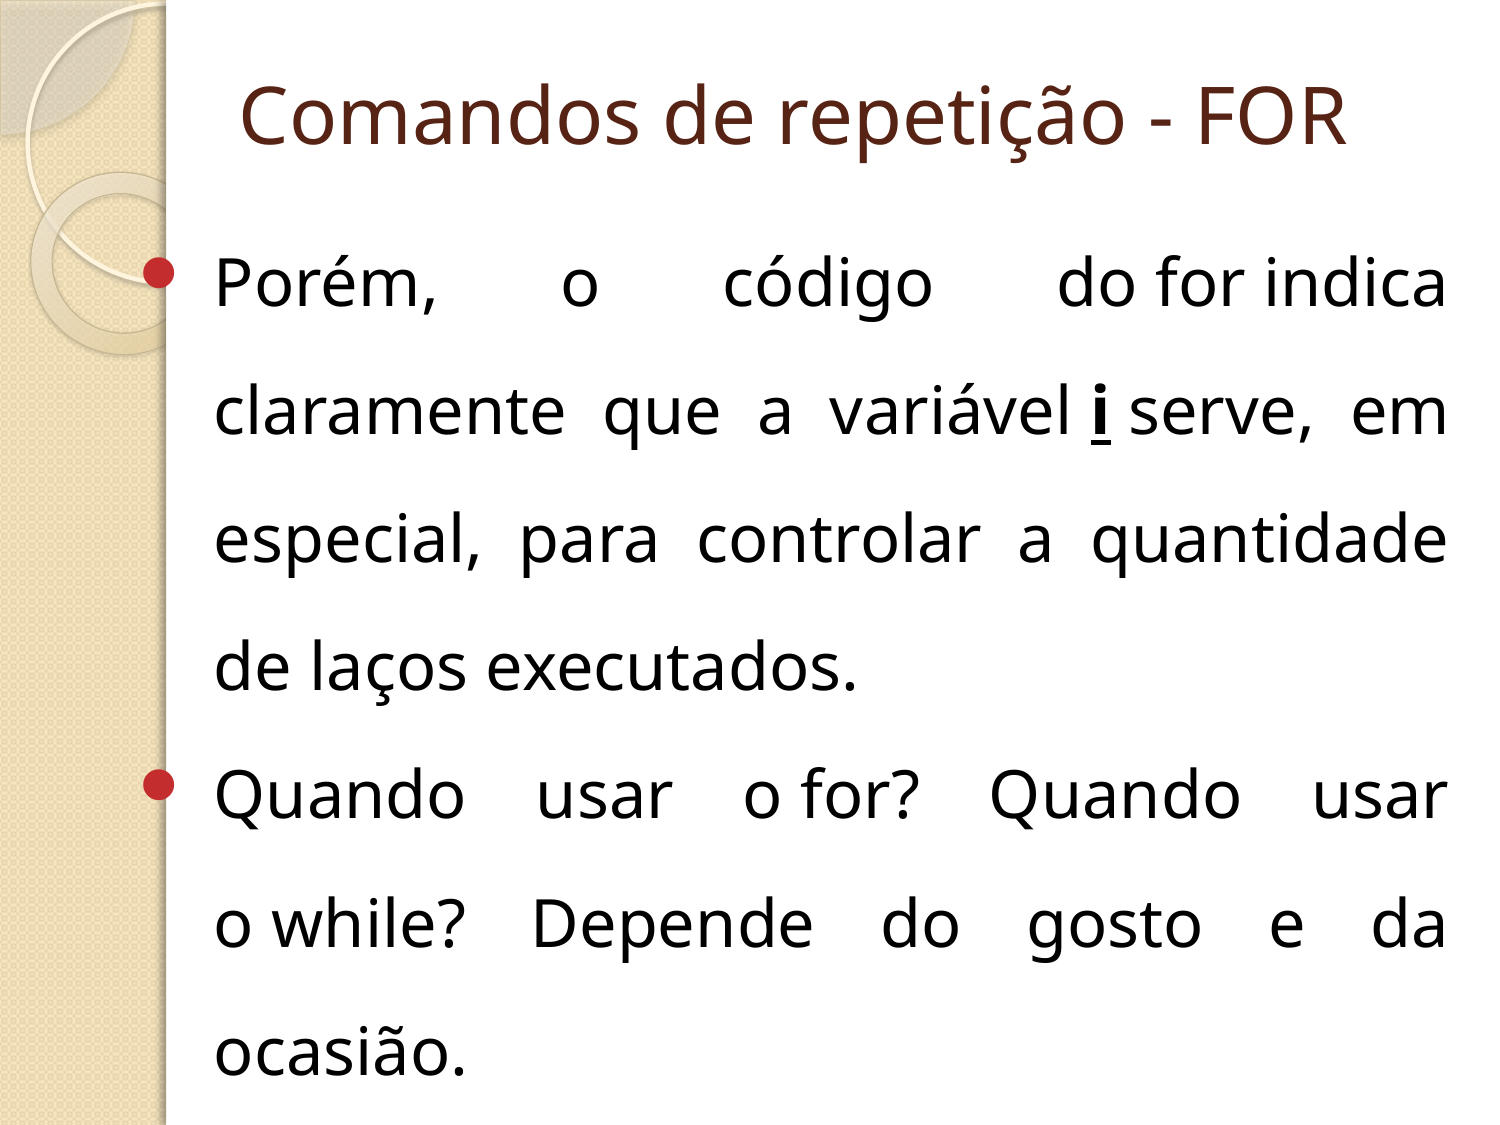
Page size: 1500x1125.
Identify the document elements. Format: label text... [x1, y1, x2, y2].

title Comandos de repetição - FOR [224, 19, 1455, 184]
list Porém, o código do for indica claramente que a variável i serve, em especial, para controlar a quantidade de laços executados. Quando usar o for? Quando usar o while? Depende do gosto e da ocasião. [123, 184, 1466, 1125]
